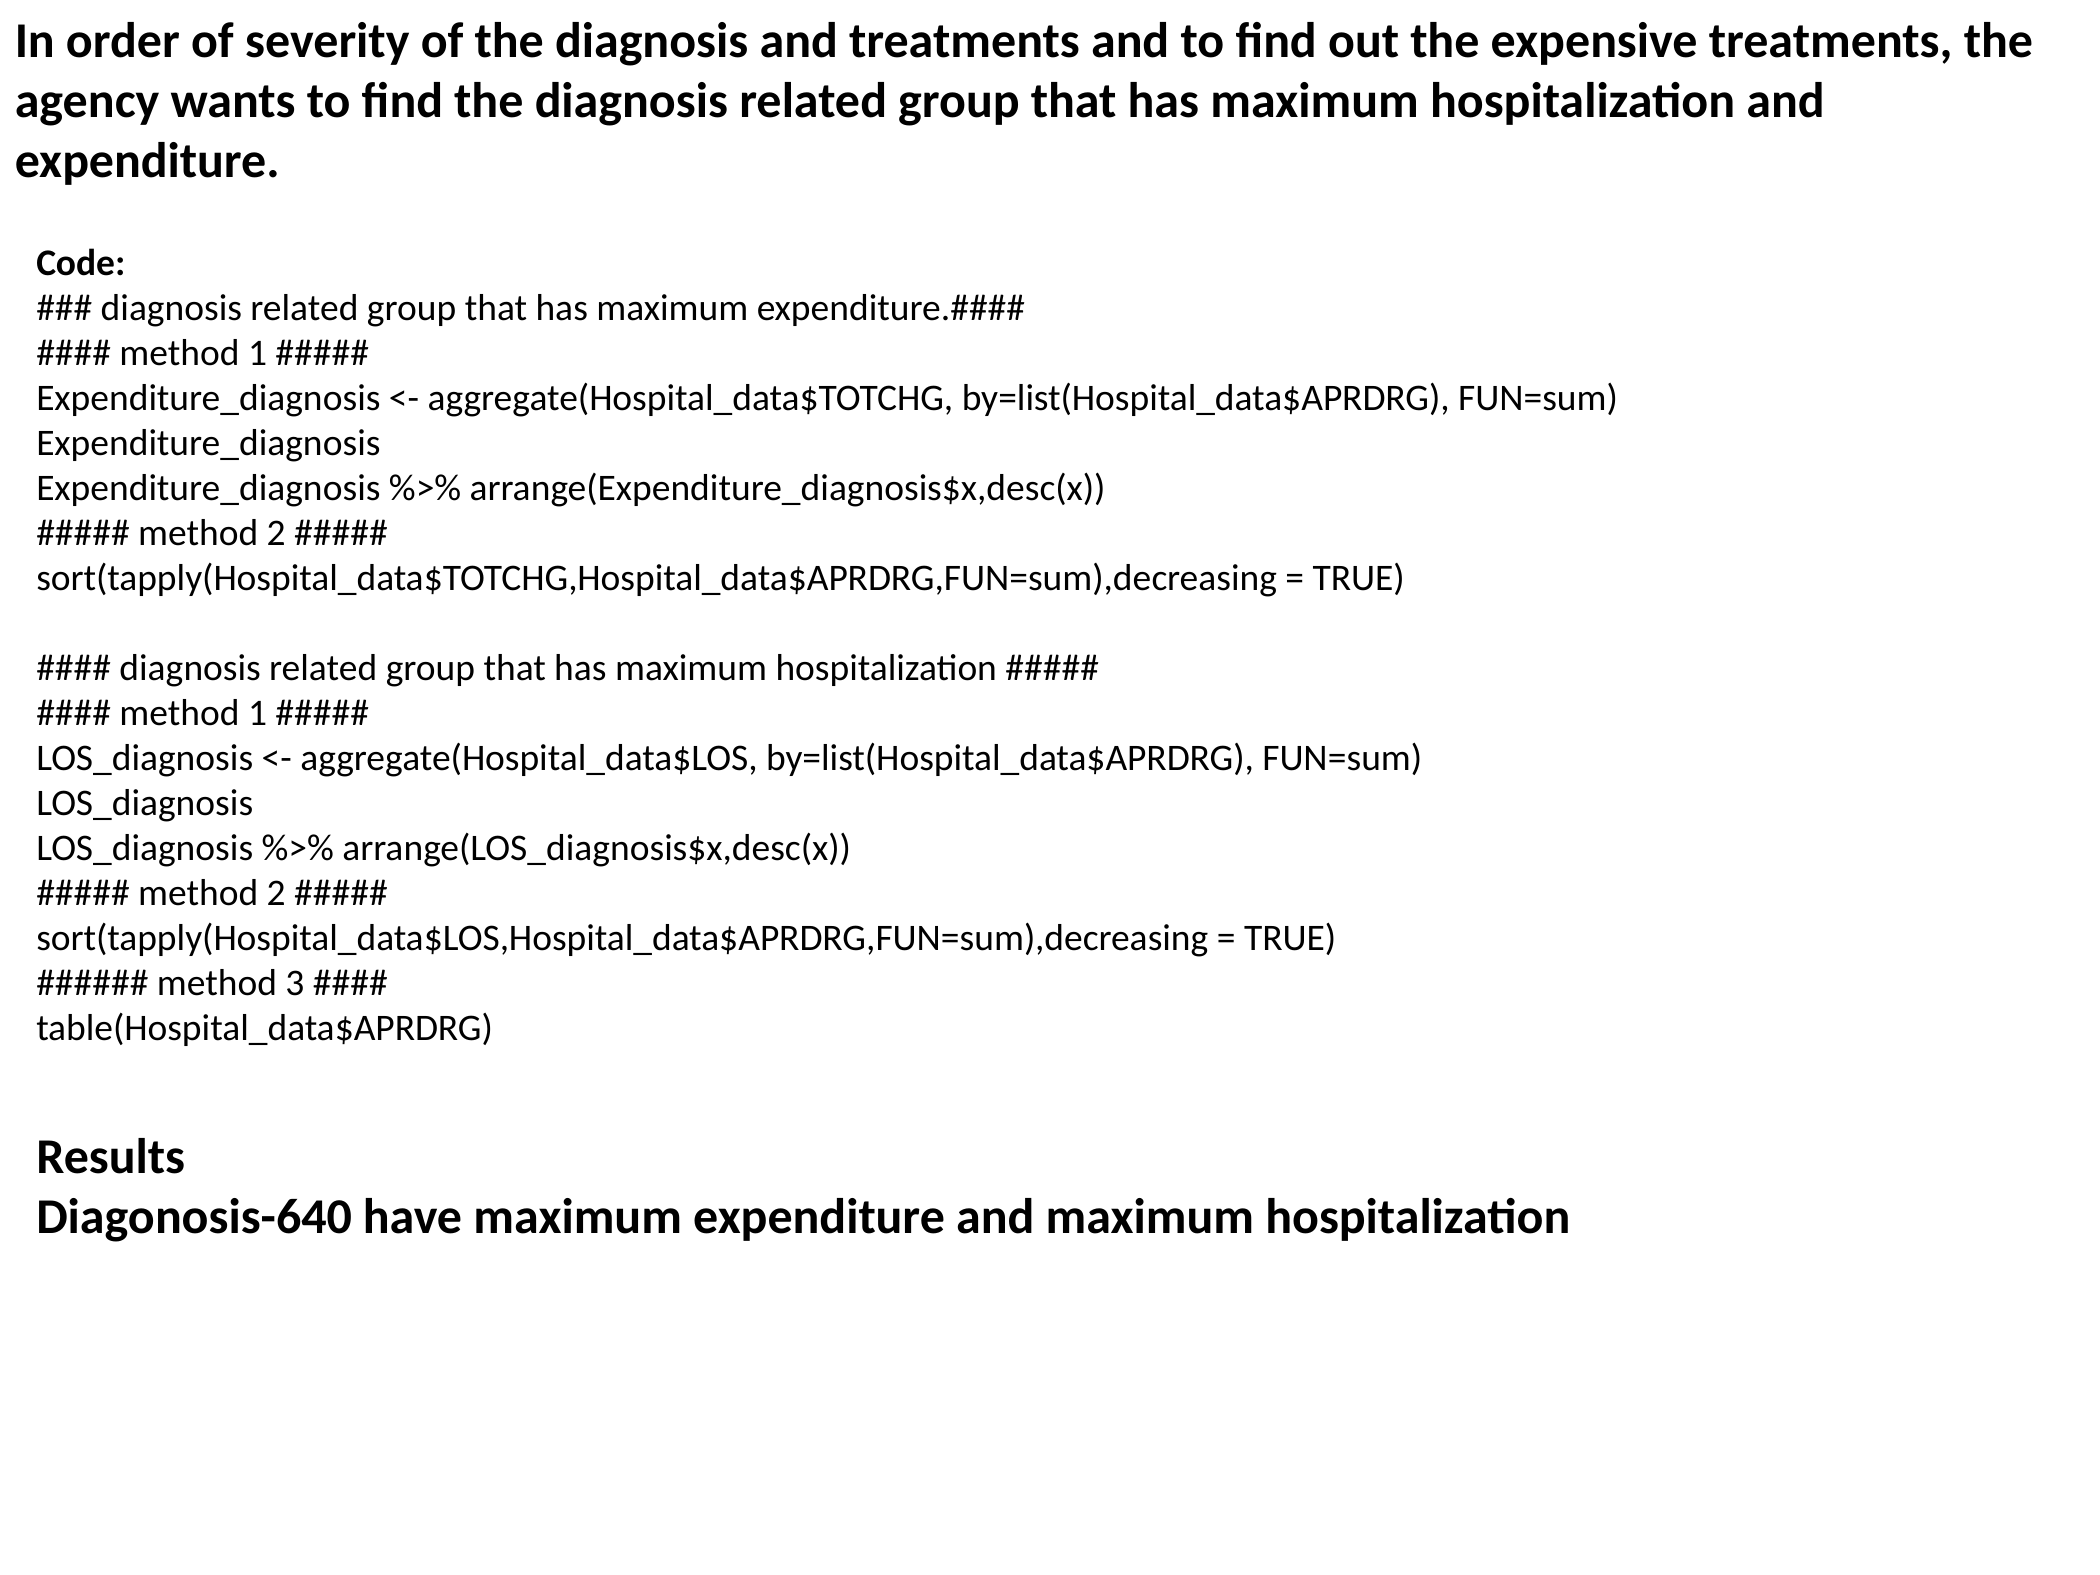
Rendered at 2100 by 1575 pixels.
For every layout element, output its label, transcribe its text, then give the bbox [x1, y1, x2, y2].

text_box Code: ### diagnosis related group that has maximum expenditure.#### #### method 1 ##### Expenditure_diagnosis <- aggregate(Hospital_data$TOTCHG, by=list(Hospital_data$APRDRG), FUN=sum) Expenditure_diagnosis Expenditure_diagnosis %>% arrange(Expenditure_diagnosis$x,desc(x)) ##### method 2 ##### sort(tapply(Hospital_data$TOTCHG,Hospital_data$APRDRG,FUN=sum),decreasing = TRUE) #### diagnosis related group that has maximum hospitalization ##### #### method 1 ##### LOS_diagnosis <- aggregate(Hospital_data$LOS, by=list(Hospital_data$APRDRG), FUN=sum) LOS_diagnosis LOS_diagnosis %>% arrange(LOS_diagnosis$x,desc(x)) ##### method 2 ##### sort(tapply(Hospital_data$LOS,Hospital_data$APRDRG,FUN=sum),decreasing = TRUE) ###### method 3 #### table(Hospital_data$APRDRG) [21, 185, 1921, 1115]
text_box Results Diagonosis-640 have maximum expenditure and maximum hospitalization [21, 1115, 1921, 1251]
text_box In order of severity of the diagnosis and treatments and to find out the expensive treatments, the agency wants to find the diagnosis related group that has maximum hospitalization and expenditure. [0, 0, 2079, 240]
